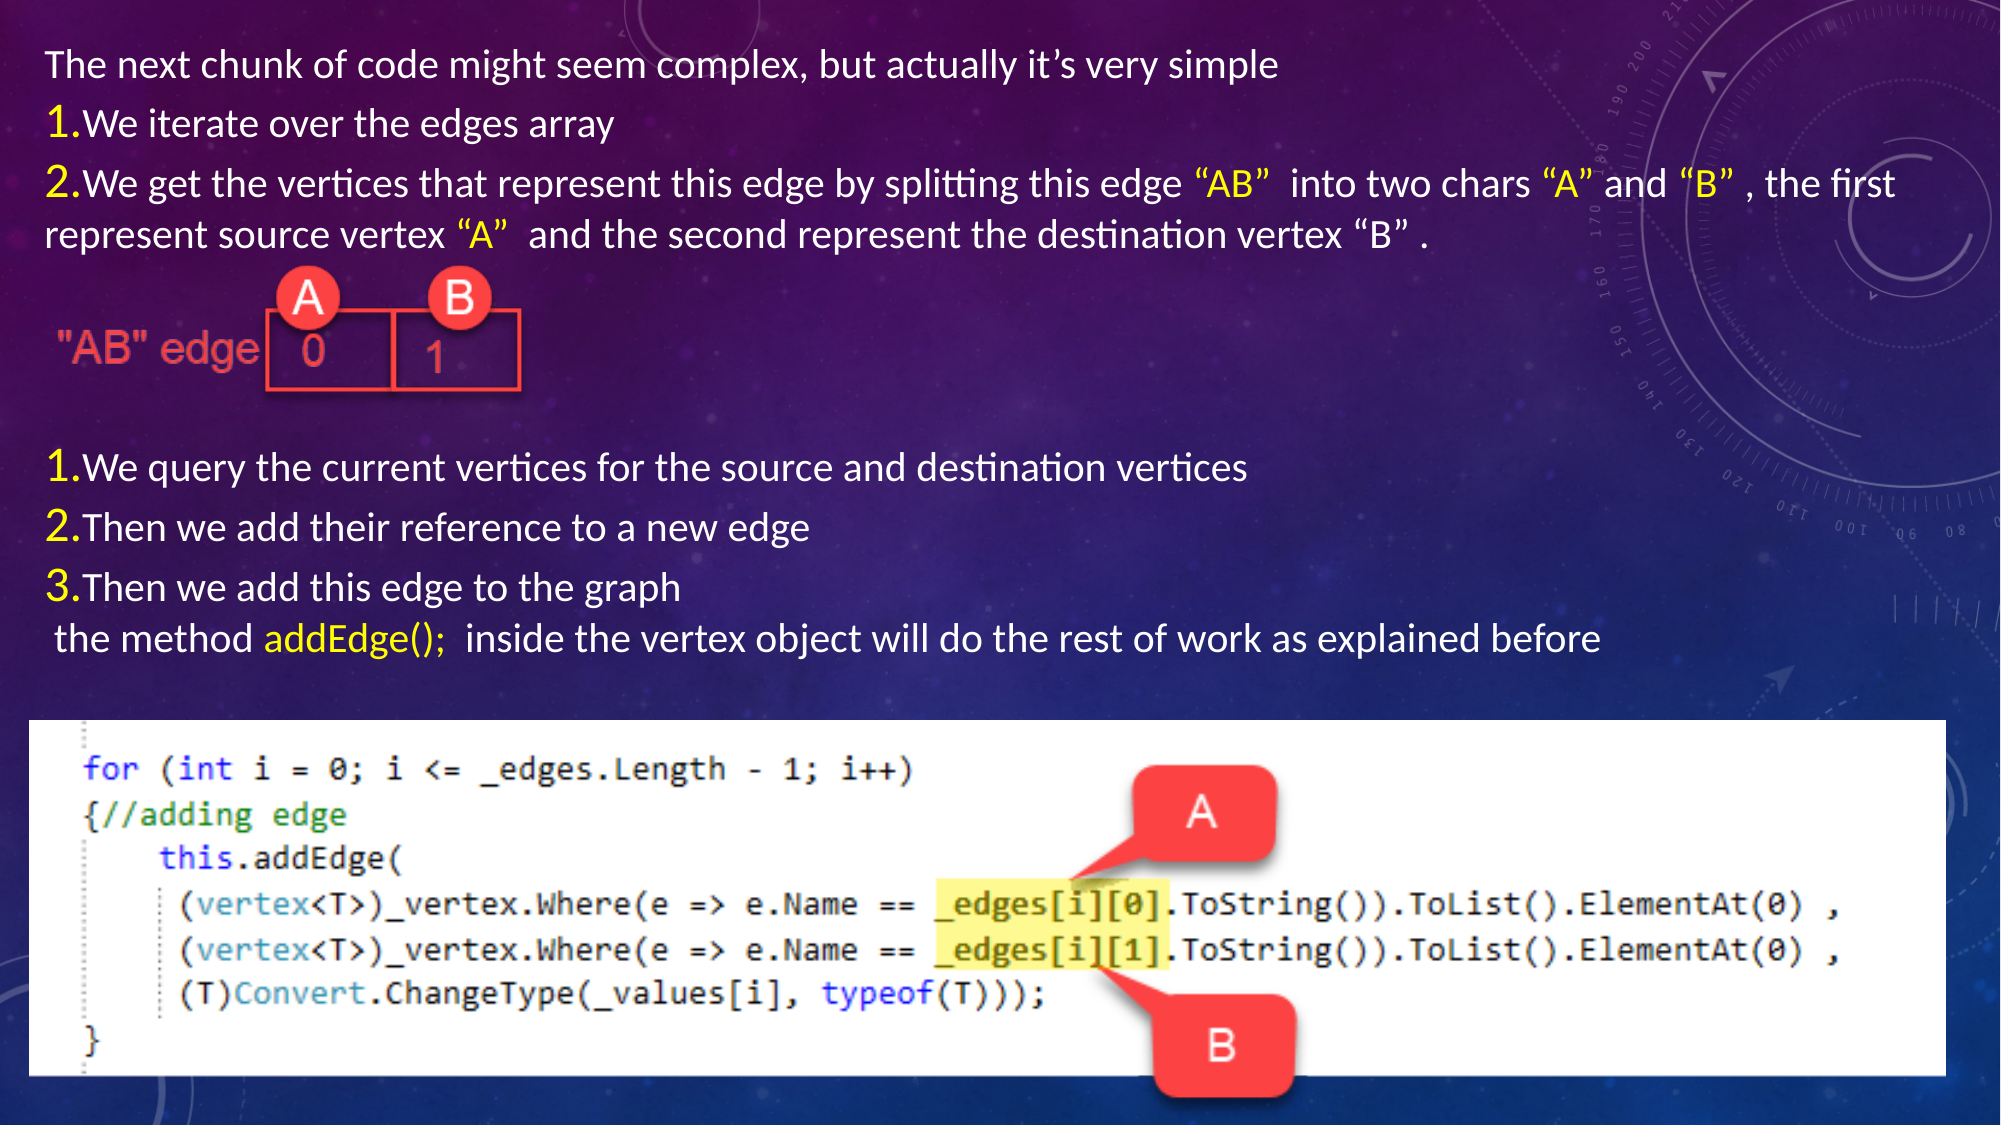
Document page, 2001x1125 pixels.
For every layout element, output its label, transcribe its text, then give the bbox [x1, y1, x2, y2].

picture [0, 0, 2001, 1125]
text_box 1.We query the current vertices for the source and destination vertices 2.Then we add their reference to a new edge 3.Then we add this edge to the graph the method addEdge(); inside the vertex object will do the rest of work as explained before [29, 423, 1865, 719]
text_box The next chunk of code might seem complex, but actually it’s very simple 1.We iterate over the edges array 2.We get the vertices that represent this edge by splitting this edge “AB” into two chars “A” and “B” , the first represent source vertex “A” and the second represent the destination vertex “B” . [29, 29, 1946, 265]
